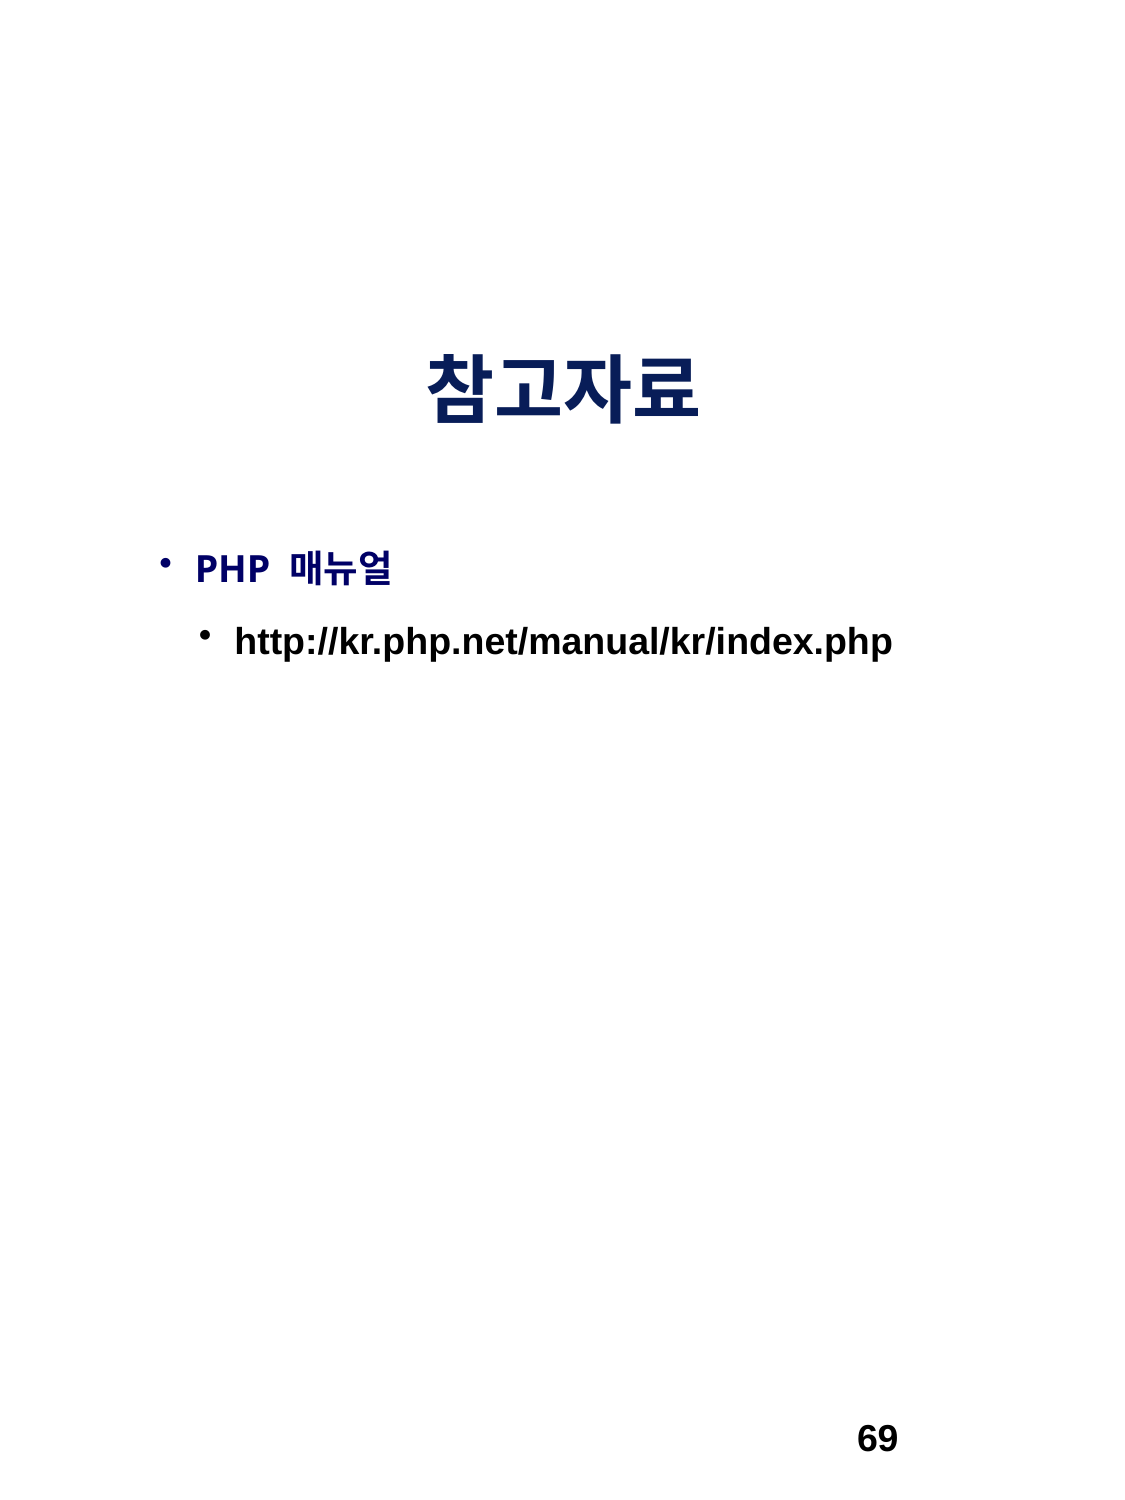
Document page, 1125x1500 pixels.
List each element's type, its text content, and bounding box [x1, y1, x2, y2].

text_box PHP 매뉴얼 http://kr.php.net/manual/kr/index.php [144, 510, 909, 670]
title 참고자료 [408, 339, 719, 436]
